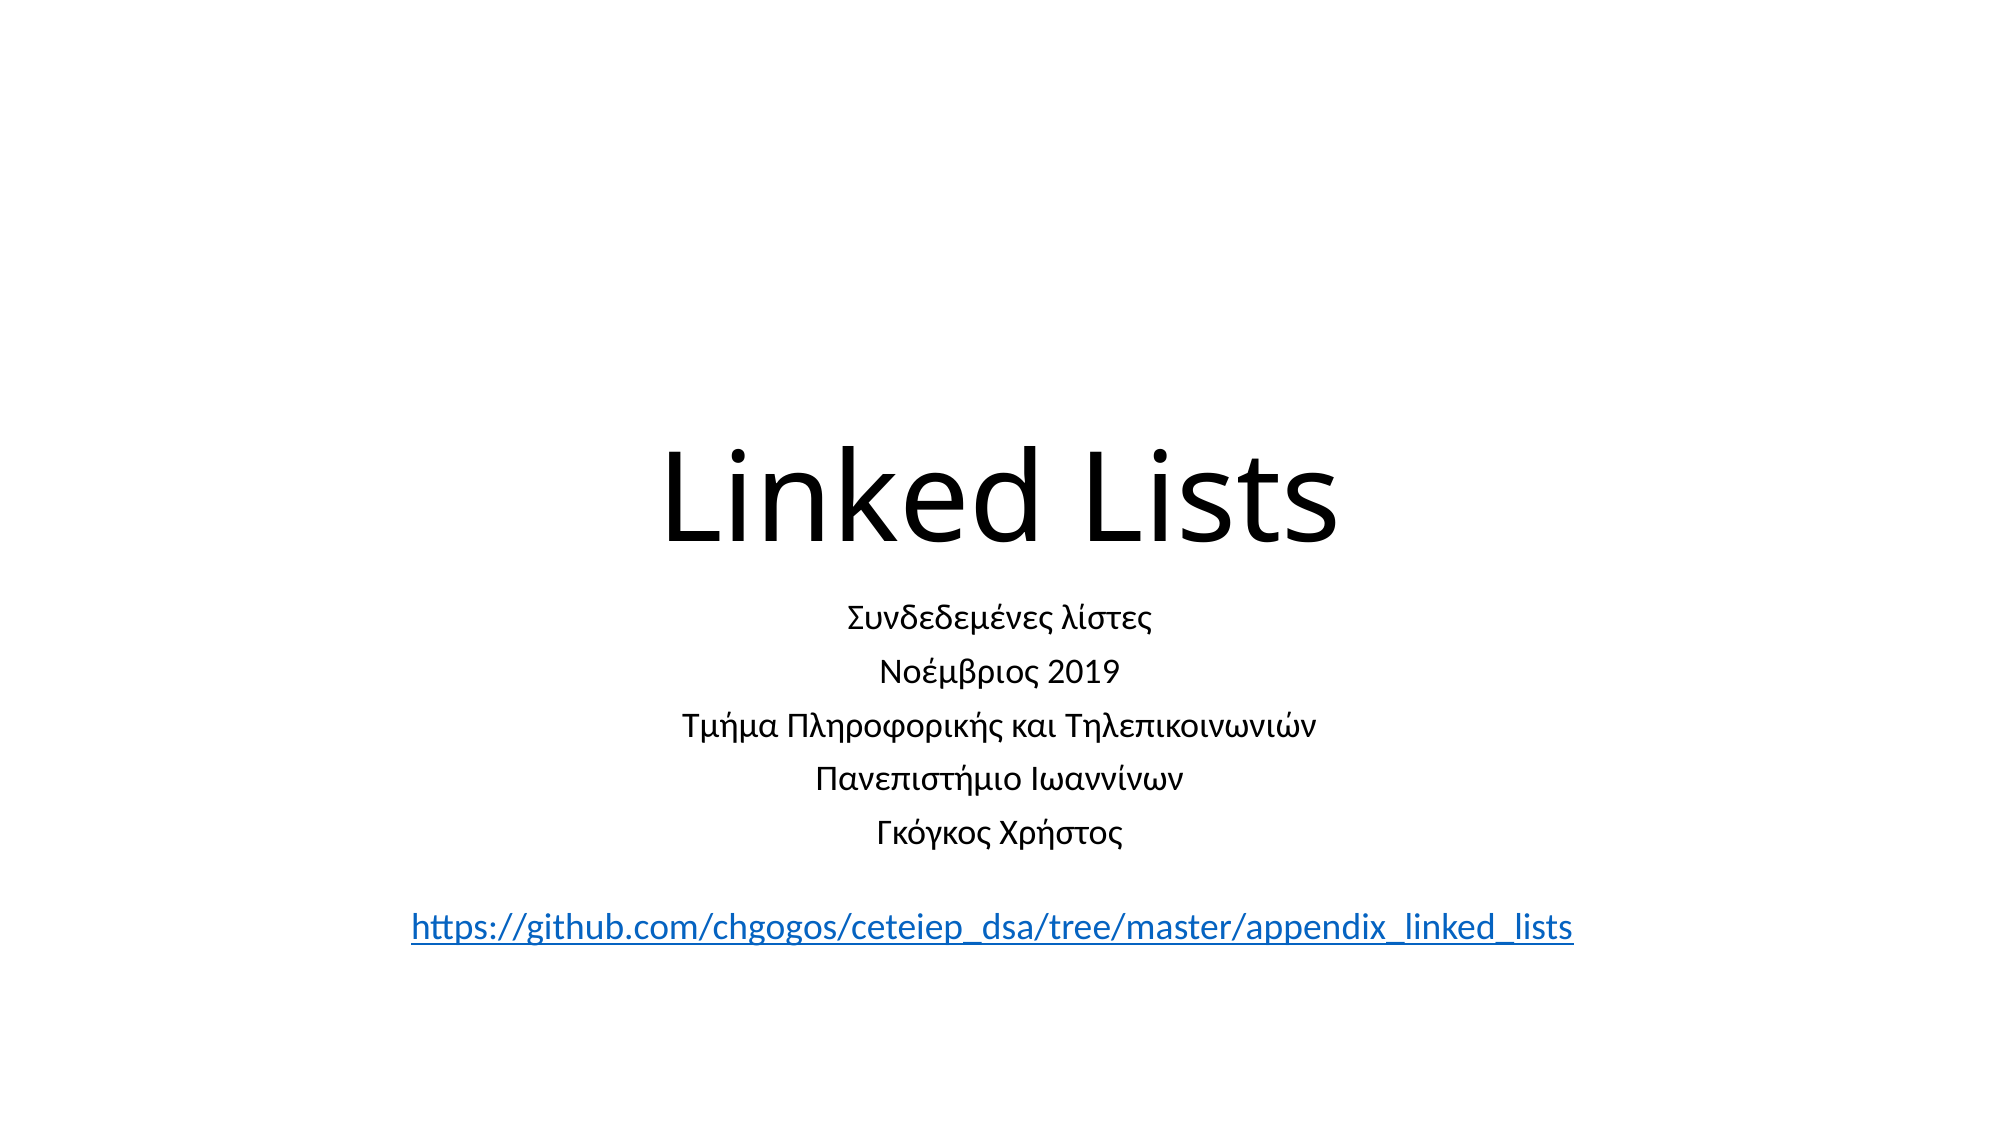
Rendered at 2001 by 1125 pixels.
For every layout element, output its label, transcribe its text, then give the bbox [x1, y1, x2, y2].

title Linked Lists [249, 184, 1750, 576]
text_box https://github.com/chgogos/ceteiep_dsa/tree/master/appendix_linked_lists [396, 895, 1604, 955]
subtitle Συνδεδεμένες λίστες Νοέμβριος 2019 Τμήμα Πληροφορικής και Τηλεπικοινωνιών Πανεπιστήμιο Ιωαννίνων Γκόγκος Χρήστος [249, 590, 1750, 863]
